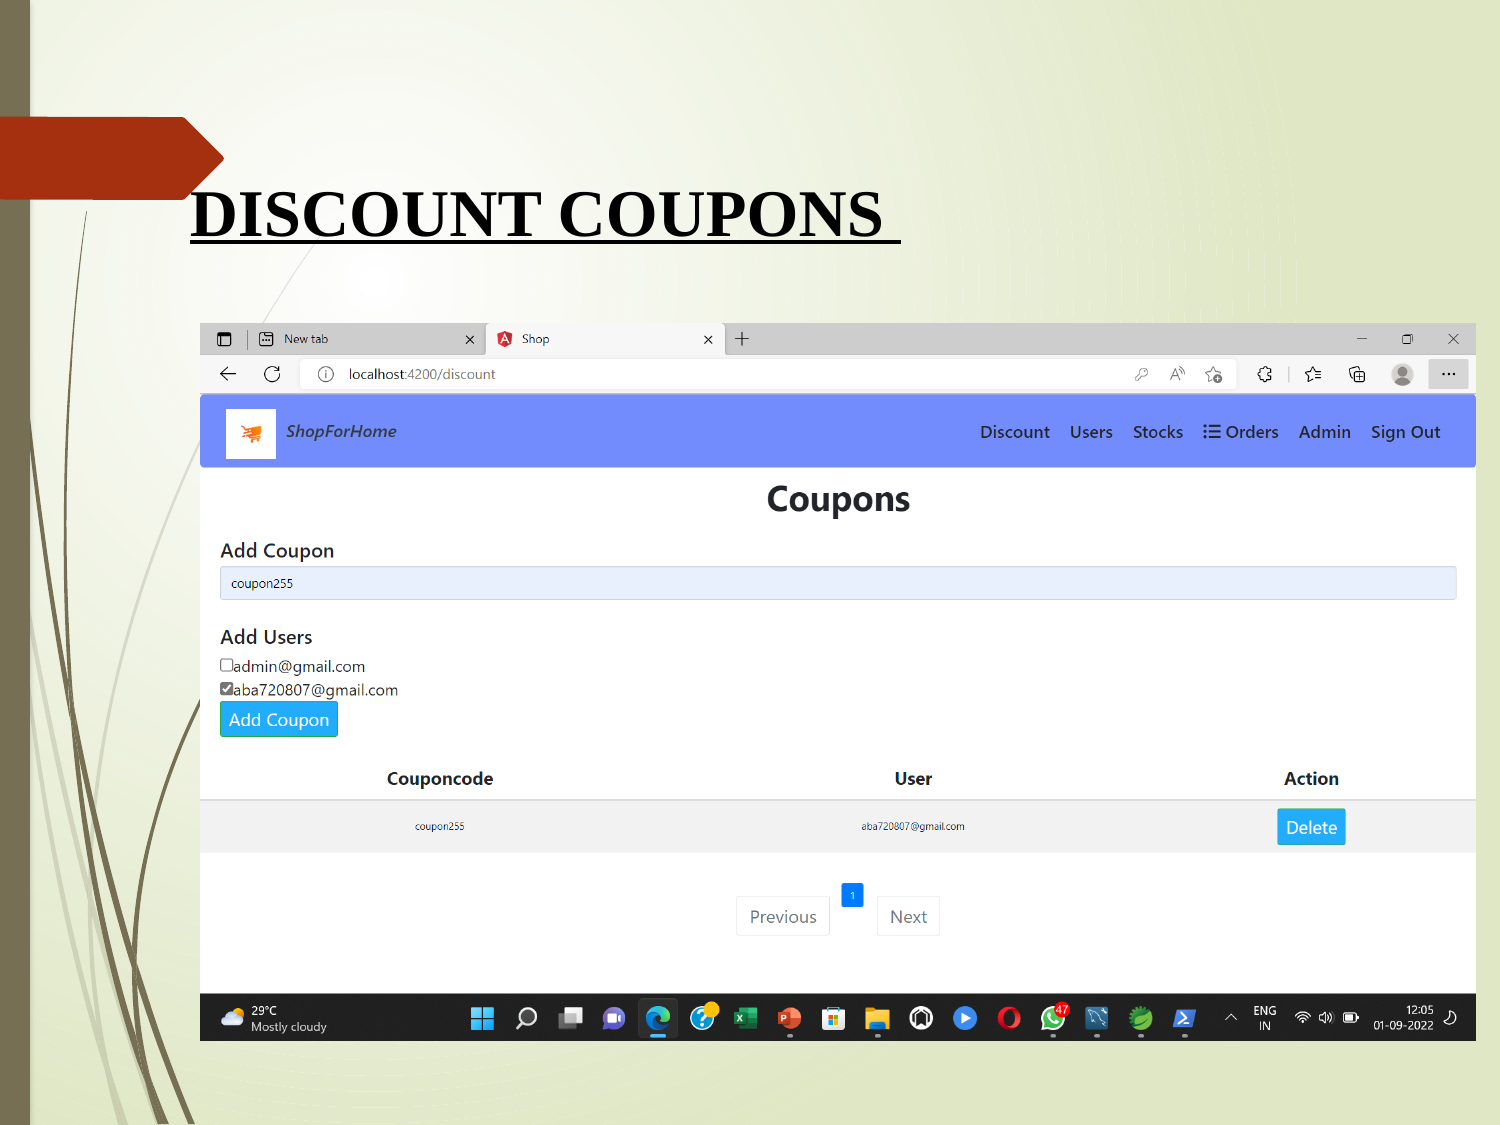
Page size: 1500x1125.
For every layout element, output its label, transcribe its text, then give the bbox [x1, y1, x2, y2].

picture [199, 323, 1476, 1041]
text_box DISCOUNT COUPONS [174, 162, 1026, 258]
